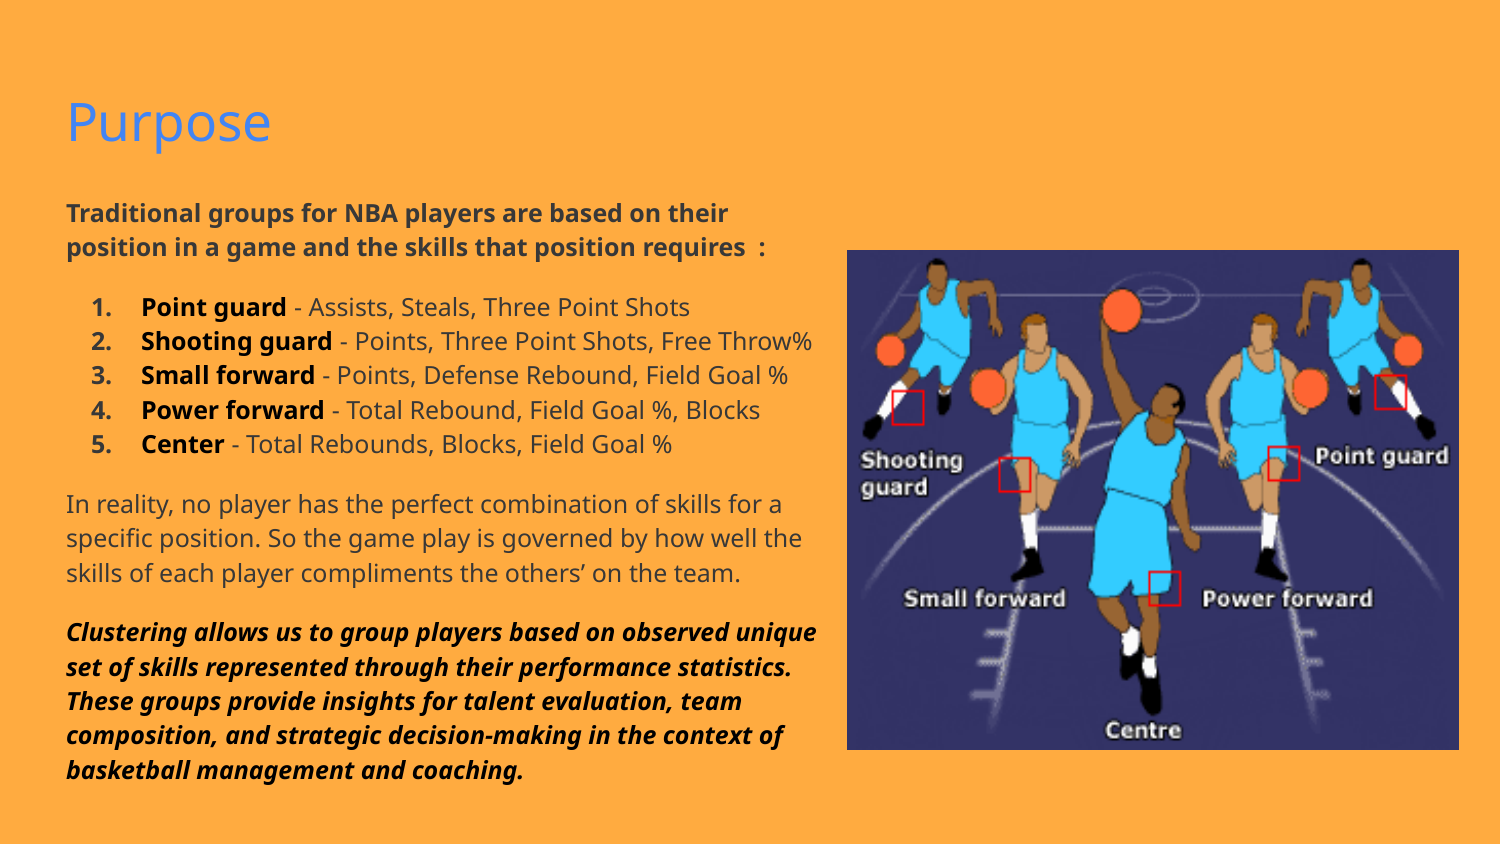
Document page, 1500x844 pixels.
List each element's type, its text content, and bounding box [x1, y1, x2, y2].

picture [847, 250, 1460, 750]
title Purpose [51, 72, 1449, 167]
list Traditional groups for NBA players are based on their position in a game and the skills that position requires : Point guard - Assists, Steals, Three Point Shots Shooting guard - Points, Three Point Shots, Free Throw% Small forward - Points, Defense Rebound, Field Goal % Power forward - Total Rebound, Field Goal %, Blocks Center - Total Rebounds, Blocks, Field Goal % In reality, no player has the perfect combination of skills for a specific position. So the game play is governed by how well the skills of each player compliments the others’ on the team. Clustering allows us to group players based on observed unique set of skills represented through their performance statistics. These groups provide insights for talent evaluation, team composition, and strategic decision-making in the context of basketball management and coaching. [51, 187, 848, 790]
